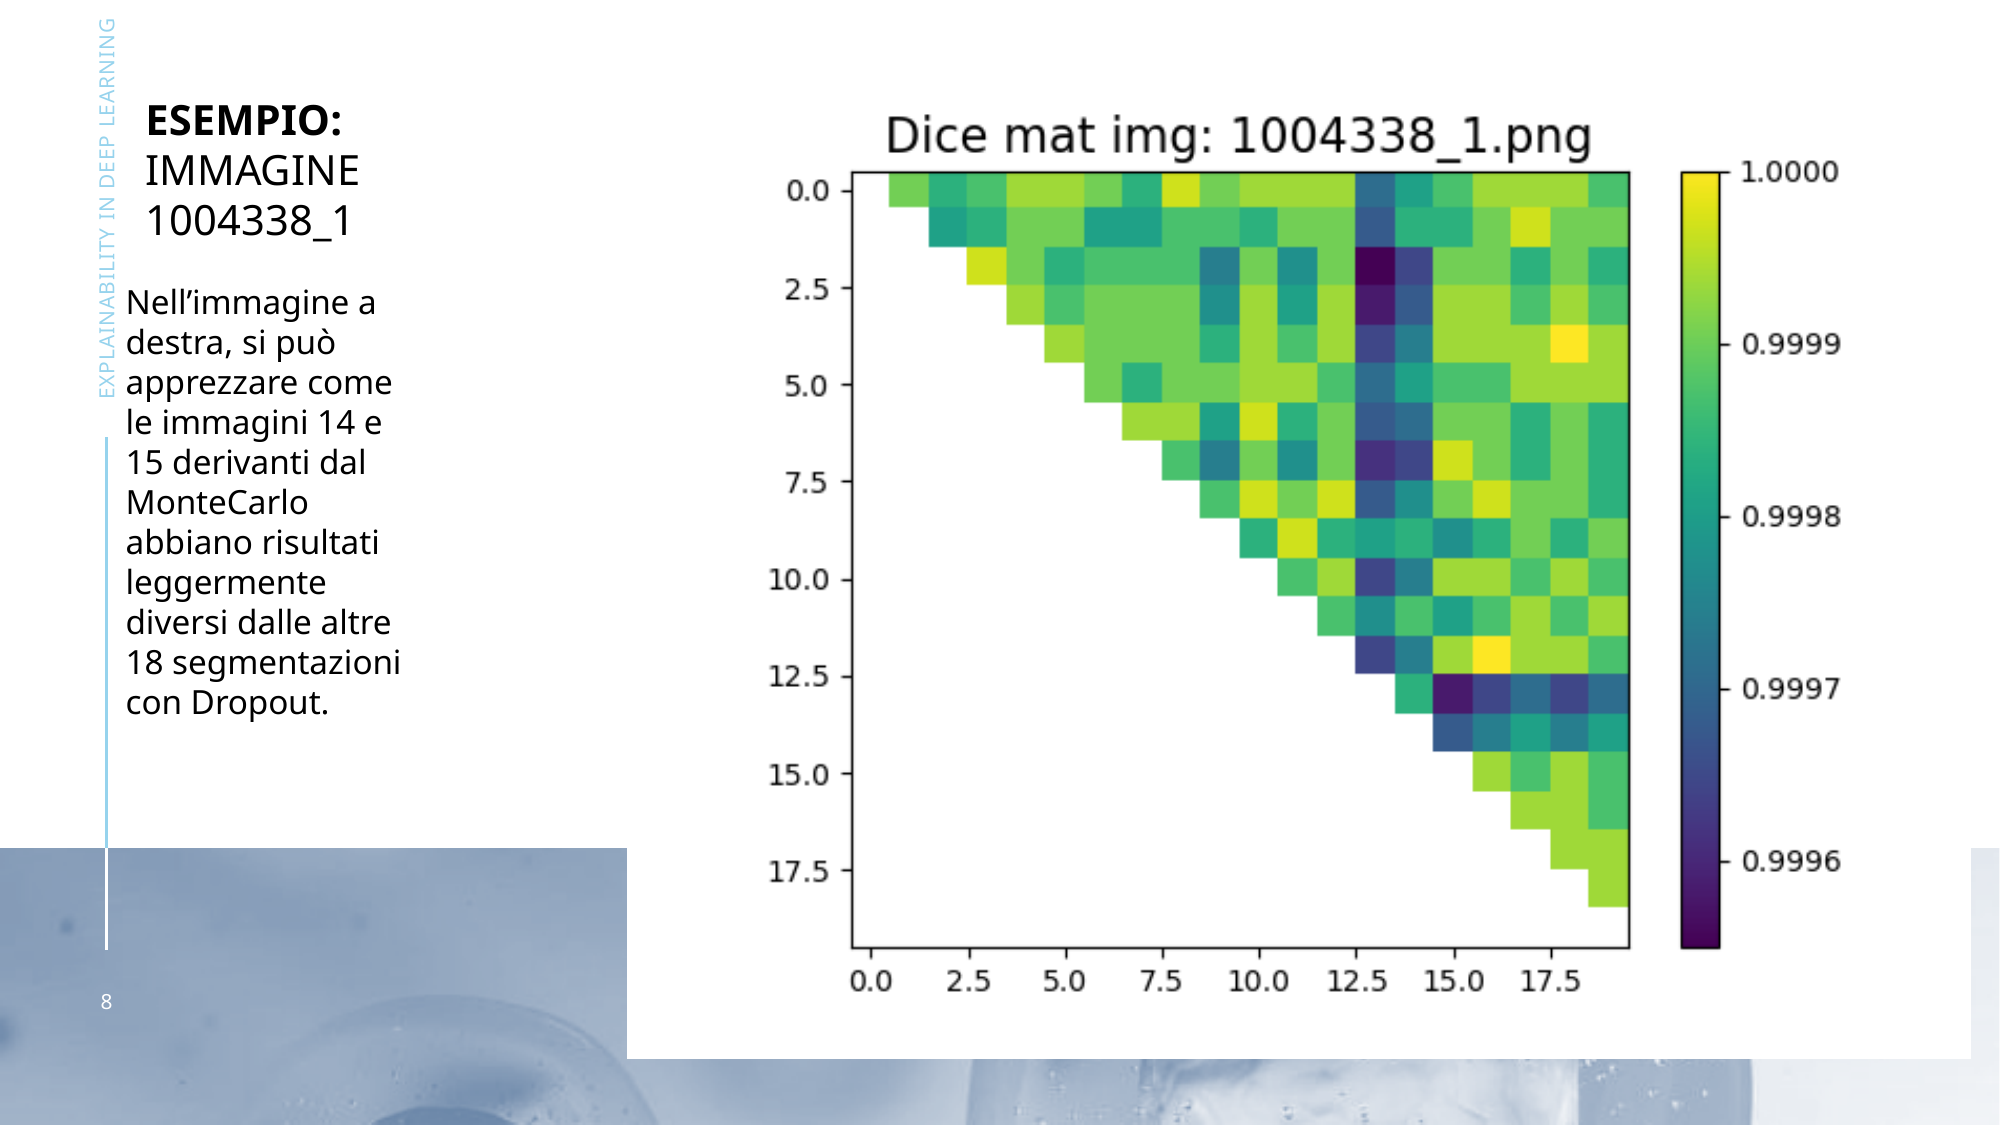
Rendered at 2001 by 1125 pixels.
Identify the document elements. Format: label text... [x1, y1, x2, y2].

list Esempio: Immagine 1004338_1 [145, 93, 409, 149]
picture [0, 50, 2000, 1125]
footer Explainability in deep learning [85, 14, 127, 400]
text_box [145, 149, 627, 848]
text_box Nell’immagine a destra, si può apprezzare come le immagini 14 e 15 derivanti dal MonteCarlo abbiano risultati leggermente diversi dalle altre 18 segmentazioni con Dropout. [125, 281, 428, 848]
